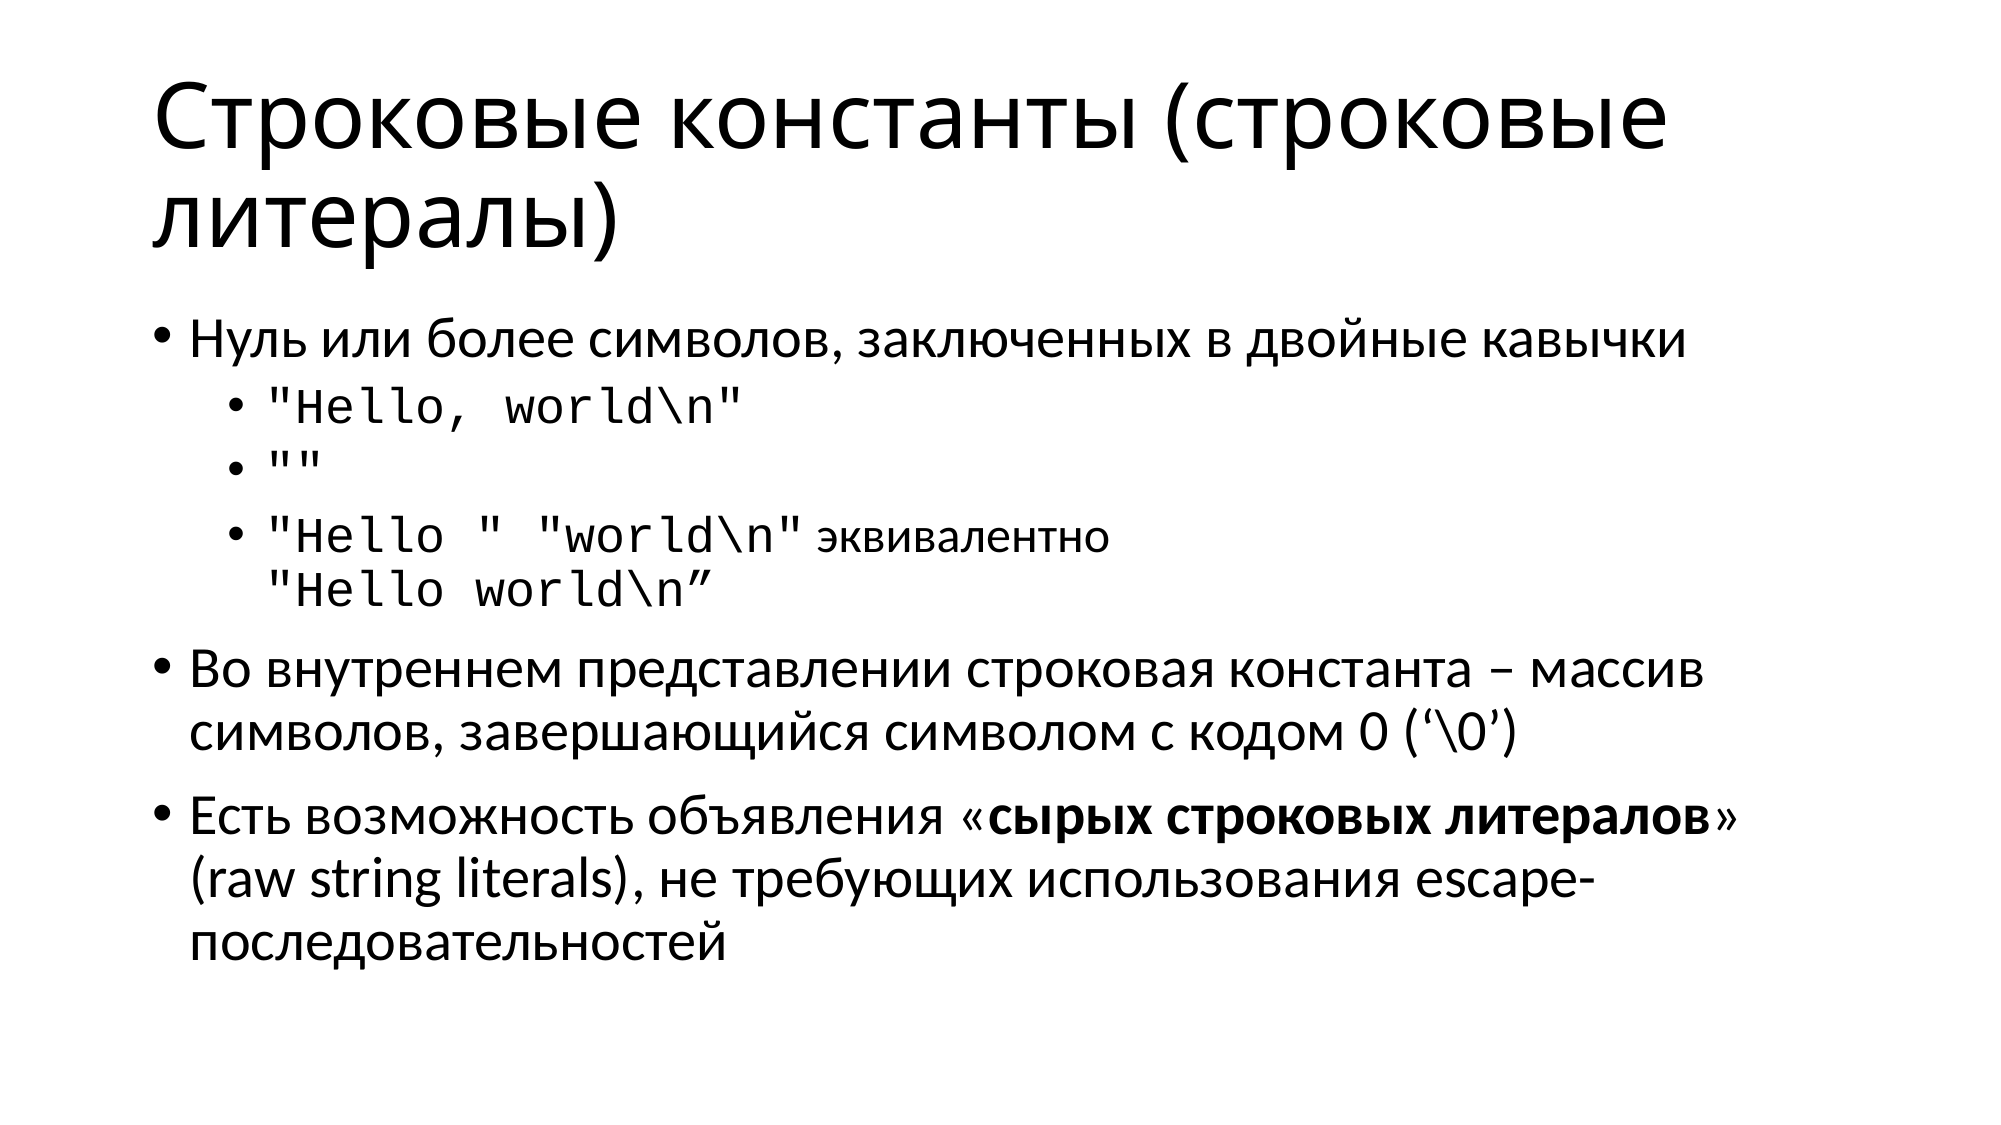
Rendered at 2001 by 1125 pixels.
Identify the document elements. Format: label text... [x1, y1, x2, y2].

title Строковые константы (строковые литералы) [137, 59, 1863, 278]
list Нуль или более символов, заключенных в двойные кавычки "Hello, world\n" "" "Hello " "world\n" эквивалентно "Hello world\n” Во внутреннем представлении строковая константа – массив символов, завершающийся символом с кодом 0 (‘\0’) Есть возможность объявления «сырых строковых литералов» (raw string literals), не требующих использования escape-последовательностей [137, 299, 1863, 1014]
